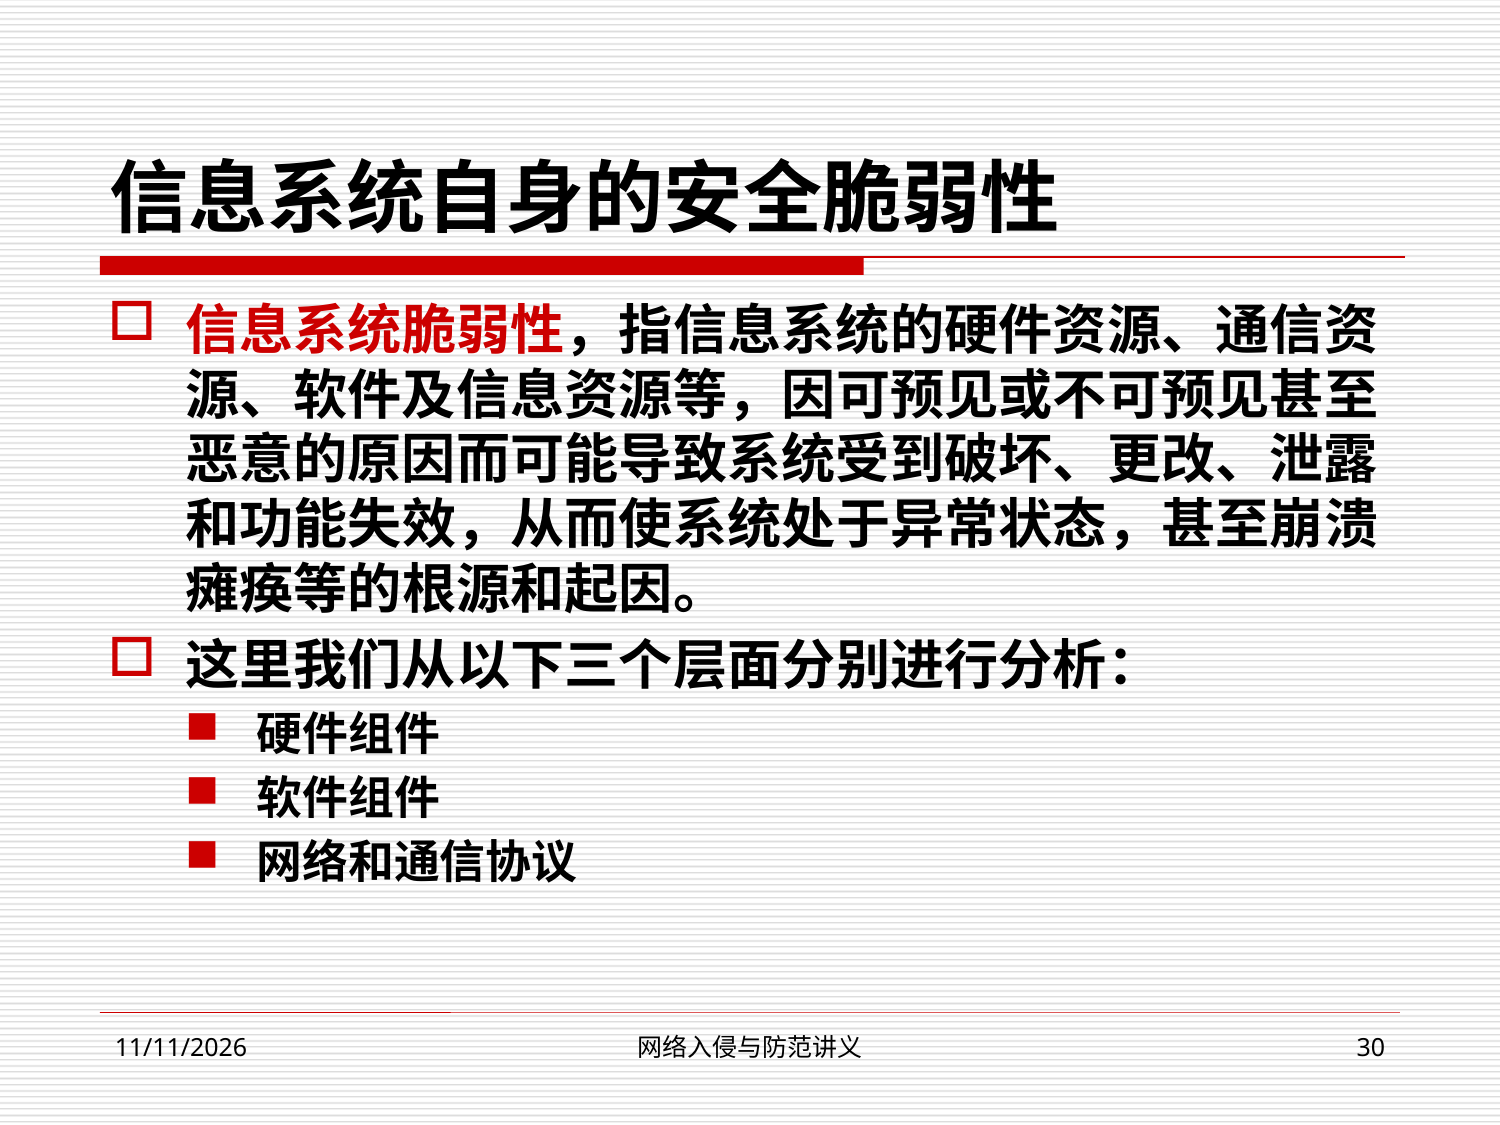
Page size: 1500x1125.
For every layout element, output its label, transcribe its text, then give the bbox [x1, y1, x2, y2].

text_box 网络入侵与防范讲义 [512, 1024, 988, 1103]
picture [0, 0, 1500, 1125]
title 信息系统自身的安全脆弱性 [93, 49, 1407, 250]
list 信息系统脆弱性，指信息系统的硬件资源、通信资源、软件及信息资源等，因可预见或不可预见甚至恶意的原因而可能导致系统受到破坏、更改、泄露和功能失效，从而使系统处于异常状态，甚至崩溃瘫痪等的根源和起因。 这里我们从以下三个层面分别进行分析： 硬件组件 软件组件 网络和通信协议 [92, 287, 1406, 988]
text_box [99, 1024, 425, 1103]
text_box [1074, 1024, 1400, 1103]
